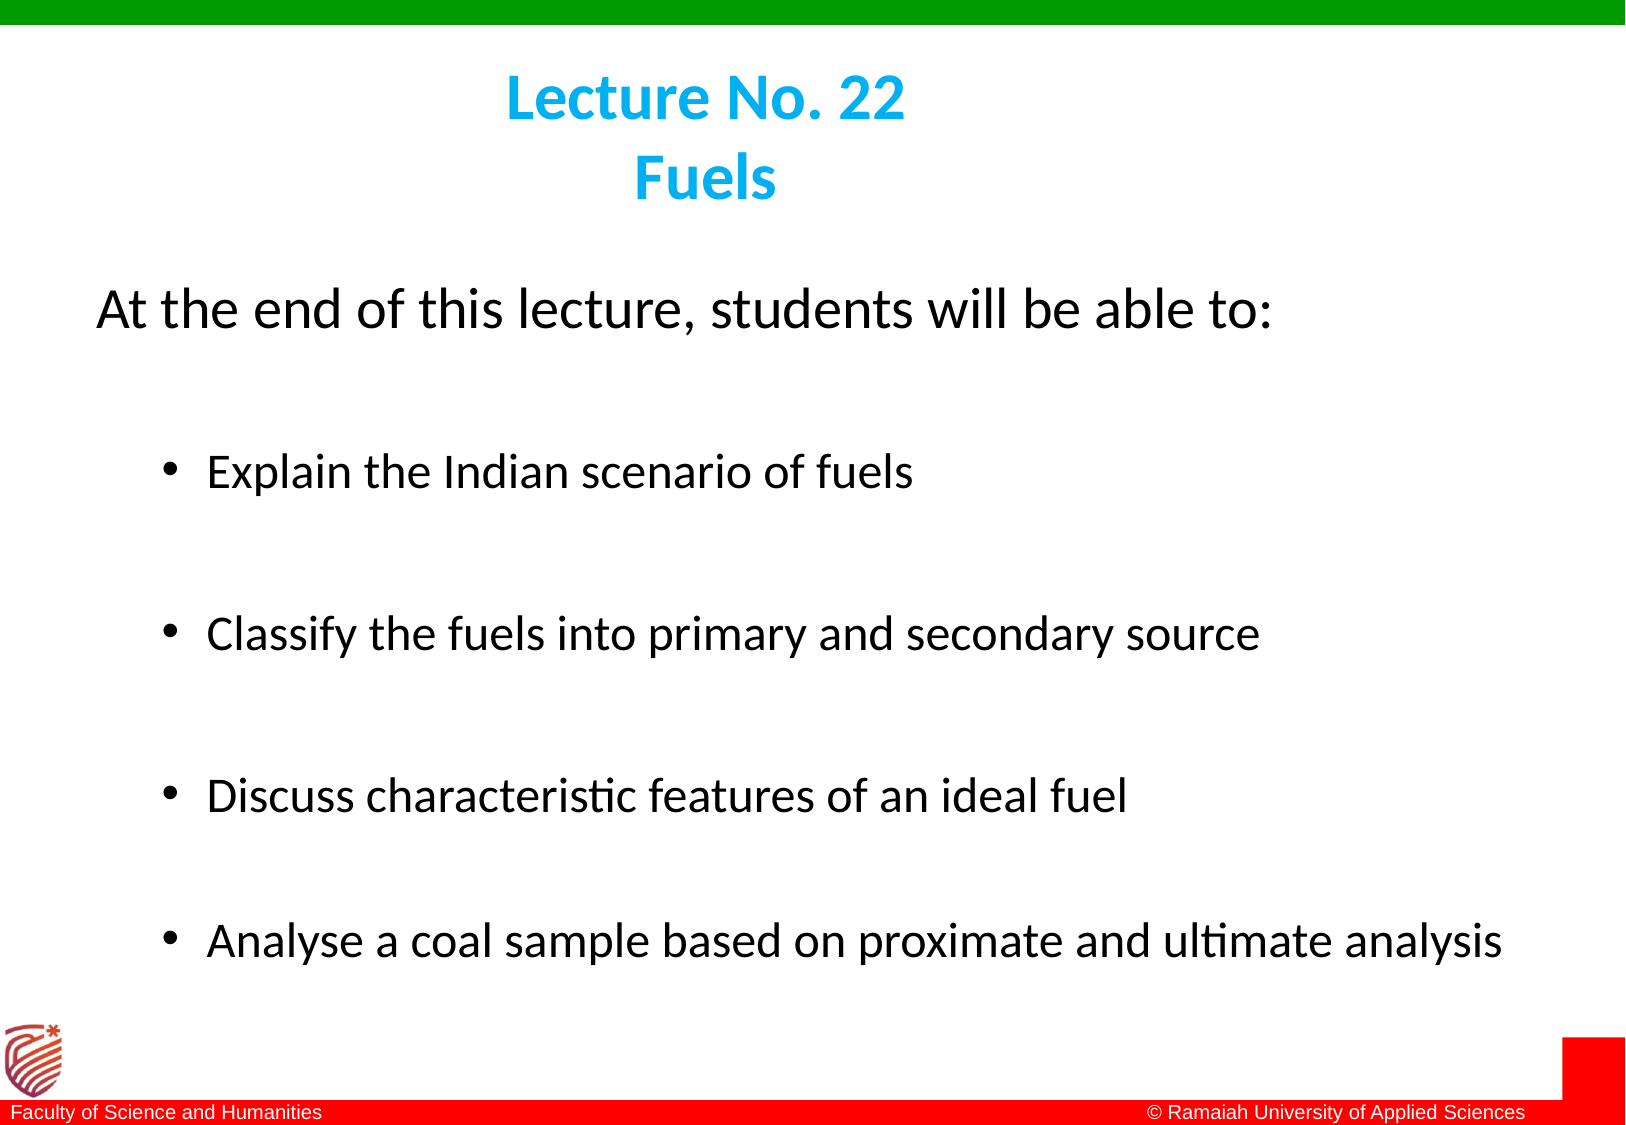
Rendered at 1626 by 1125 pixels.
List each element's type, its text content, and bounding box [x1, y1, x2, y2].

title Lecture No. 22 Fuels [375, 45, 1038, 188]
list At the end of this lecture, students will be able to: Explain the Indian scenario of fuels Classify the fuels into primary and secondary source Discuss characteristic features of an ideal fuel Analyse a coal sample based on proximate and ultimate analysis [81, 262, 1544, 1005]
picture [0, 1013, 69, 1100]
